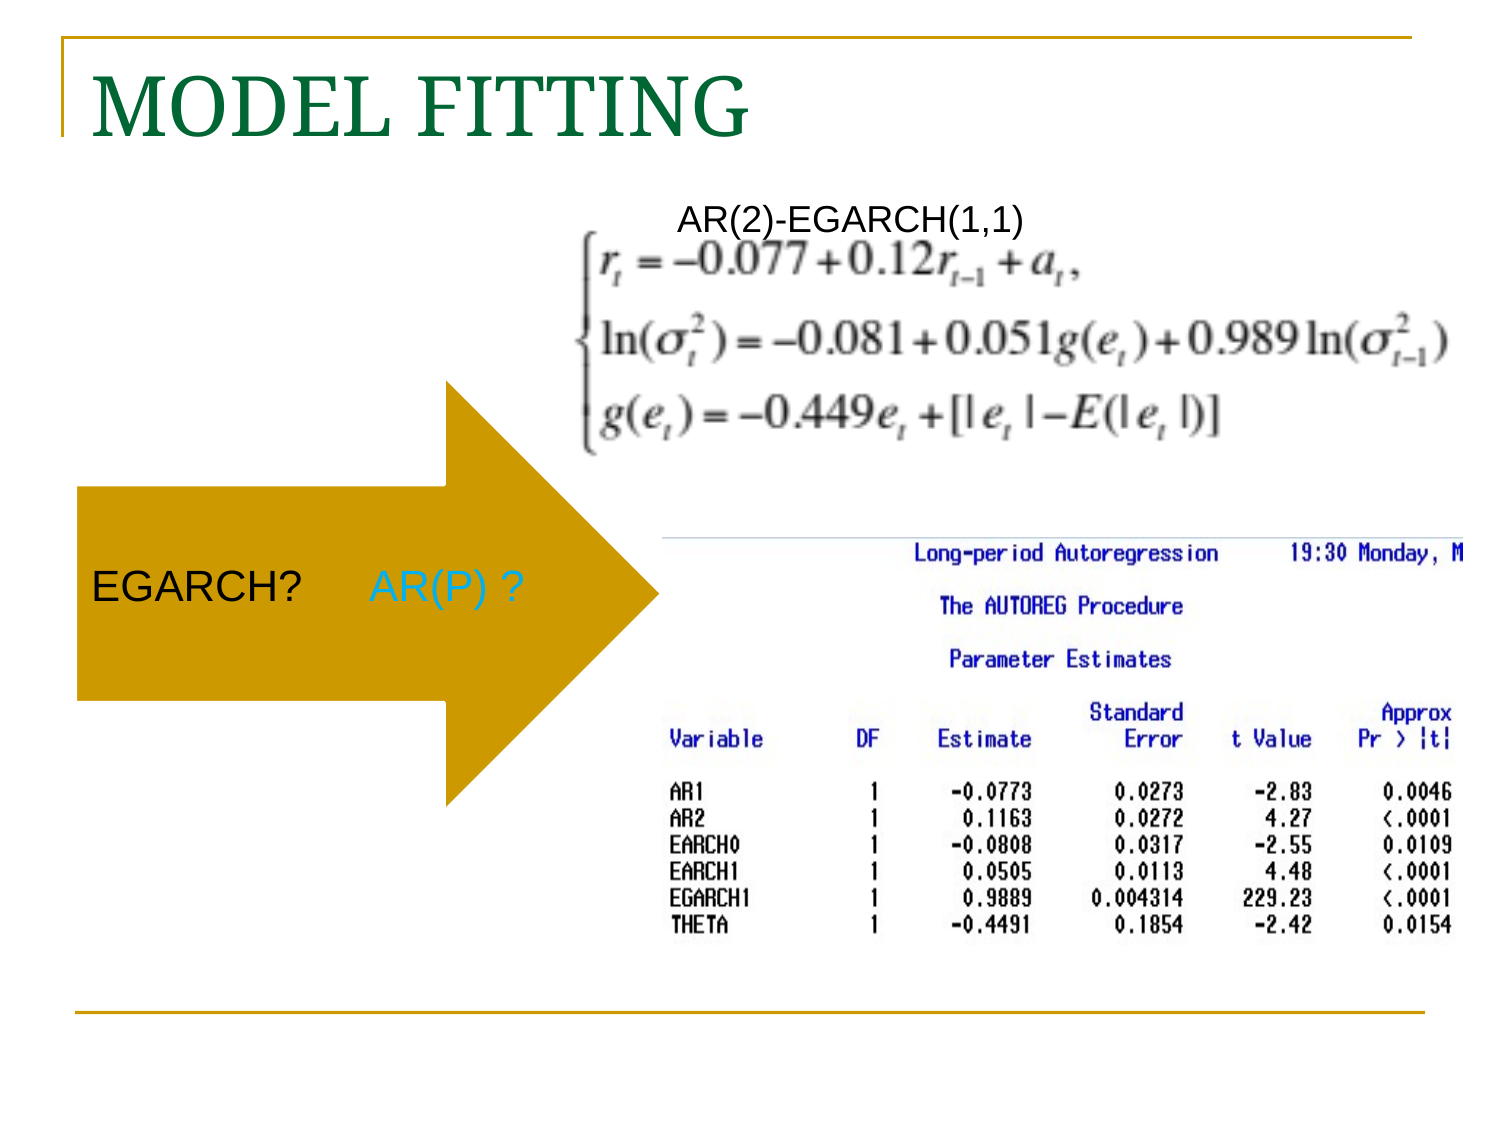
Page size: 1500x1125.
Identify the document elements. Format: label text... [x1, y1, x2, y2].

title MODEL FITTING [74, 45, 1426, 233]
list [74, 262, 663, 951]
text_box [570, 222, 1452, 463]
picture [662, 537, 1463, 951]
text_box AR(2)-EGARCH(1,1) [662, 187, 1113, 221]
